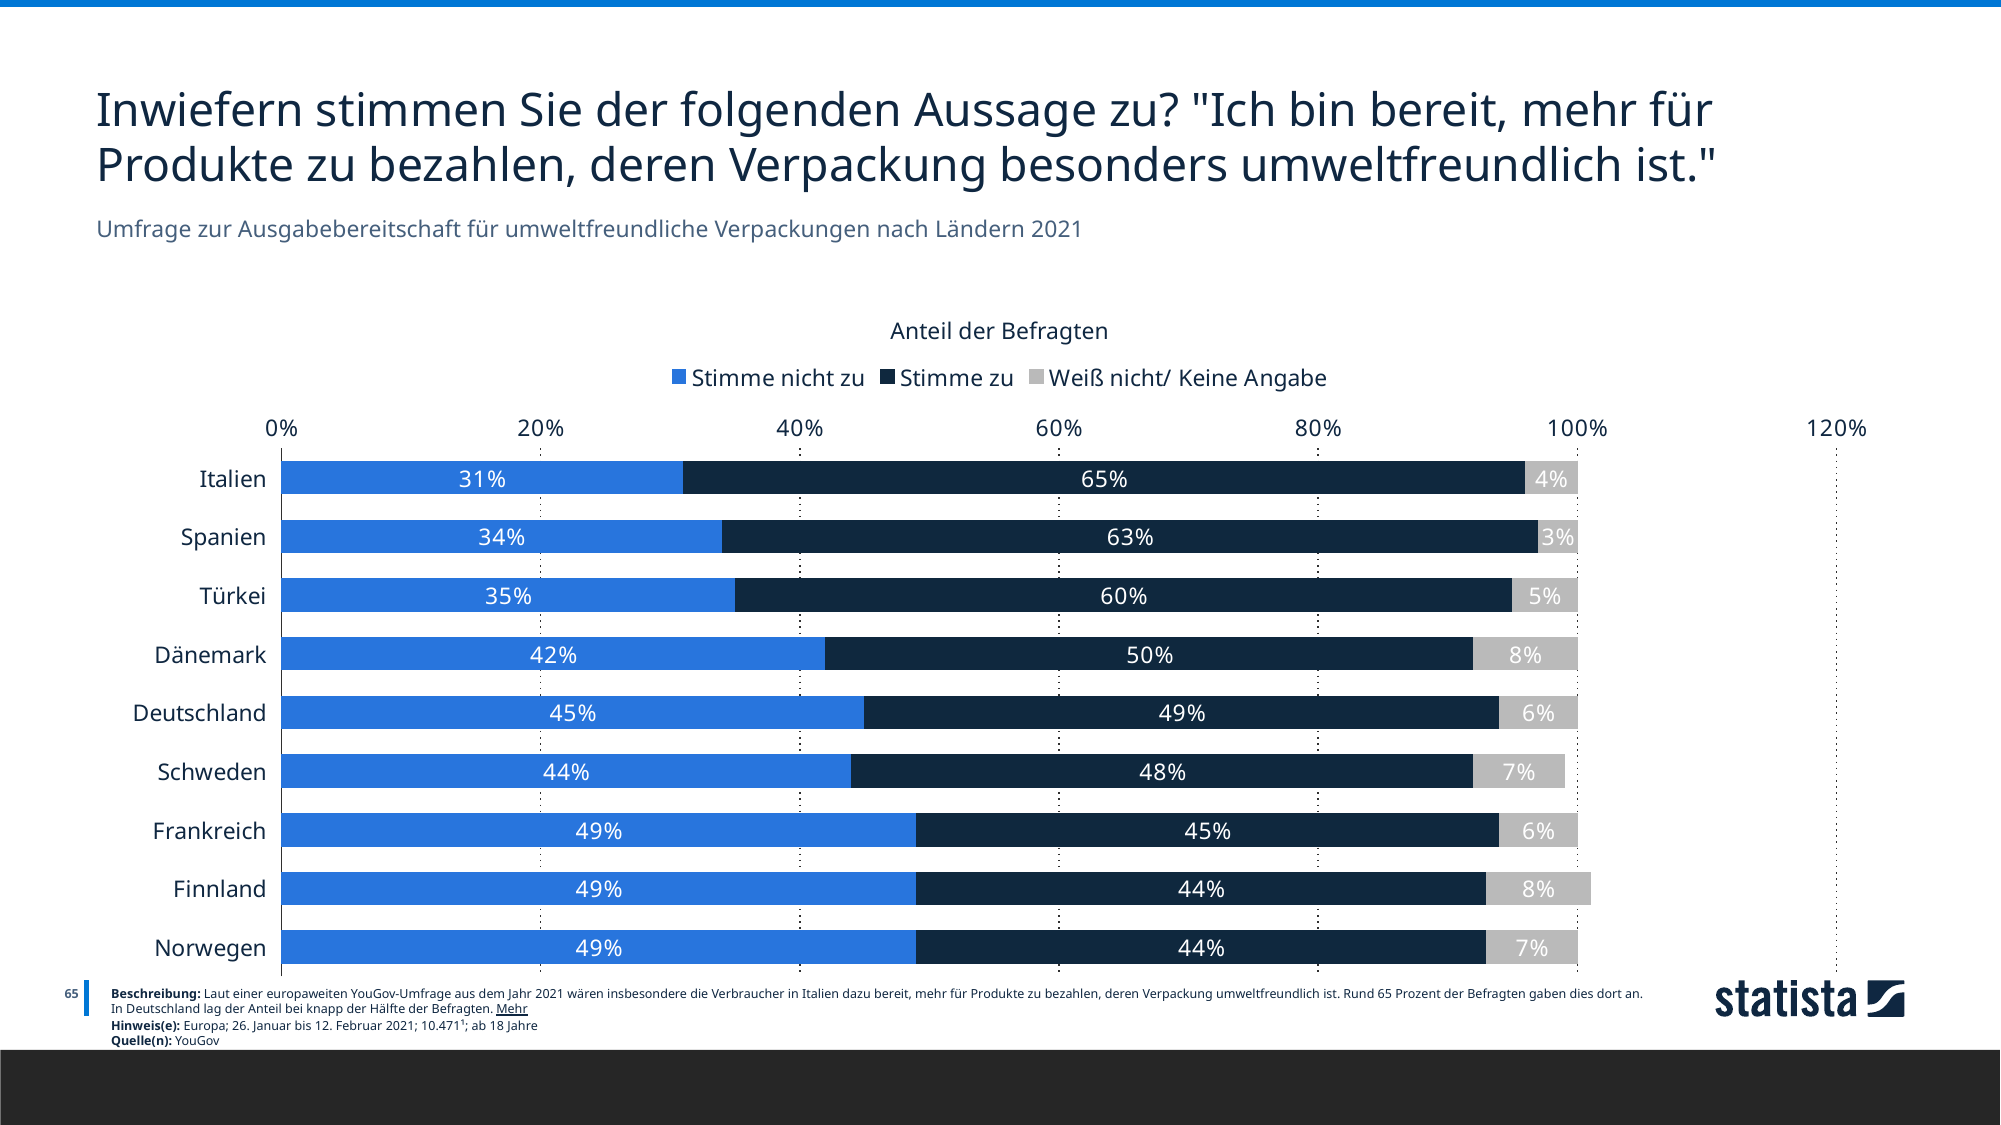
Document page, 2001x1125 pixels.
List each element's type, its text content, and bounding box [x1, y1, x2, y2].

text_box Umfrage zur Ausgabebereitschaft für umweltfreundliche Verpackungen nach Ländern 2021 [80, 205, 1919, 259]
text_box [144, 1000, 1465, 1025]
chart [95, 343, 1904, 990]
text_box [0, 0, 2000, 9]
text_box Beschreibung: Laut einer europaweiten YouGov-Umfrage aus dem Jahr 2021 wären insbesondere die Verbraucher in Italien dazu bereit, mehr für Produkte zu bezahlen, deren Verpackung umweltfreundlich ist. Rund 65 Prozent der Befragten gaben dies dort an. In Deutschland lag der Anteil bei knapp der Hälfte der Befragten. Mehr Hinweis(e): Europa; 26. Januar bis 12. Februar 2021; 10.471¹; ab 18 Jahre Quelle(n): YouGov [95, 997, 1668, 1066]
text_box Inwiefern stimmen Sie der folgenden Aussage zu? "Ich bin bereit, mehr für Produkte zu bezahlen, deren Verpackung besonders umweltfreundlich ist." [80, 68, 1919, 200]
text_box 65 [0, 977, 95, 1025]
text_box Anteil der Befragten [837, 308, 1162, 339]
text_box [1712, 1000, 1907, 1019]
